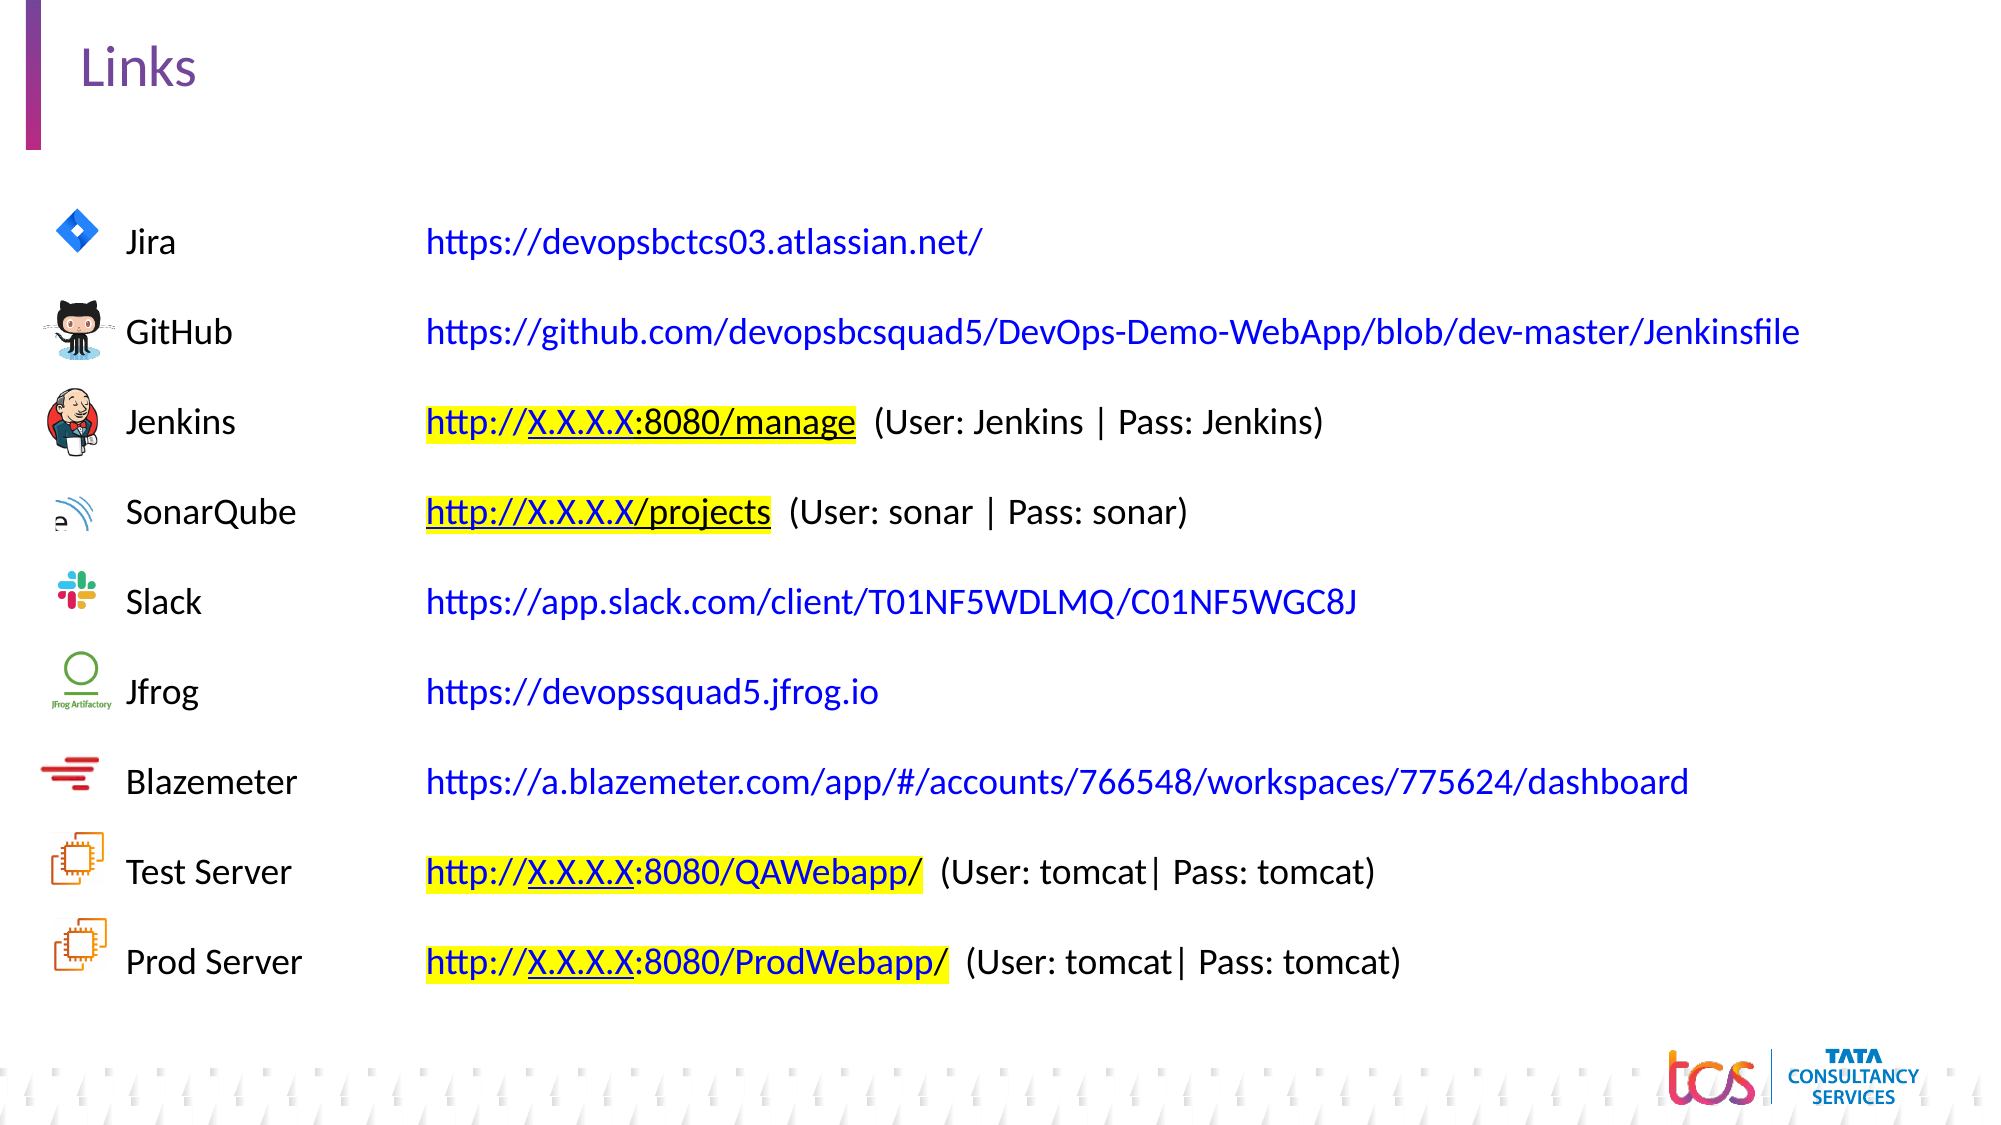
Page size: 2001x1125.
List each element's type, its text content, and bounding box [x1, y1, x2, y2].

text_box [36, 164, 1906, 986]
title Links [69, 9, 1940, 116]
picture [1669, 1050, 1755, 1105]
